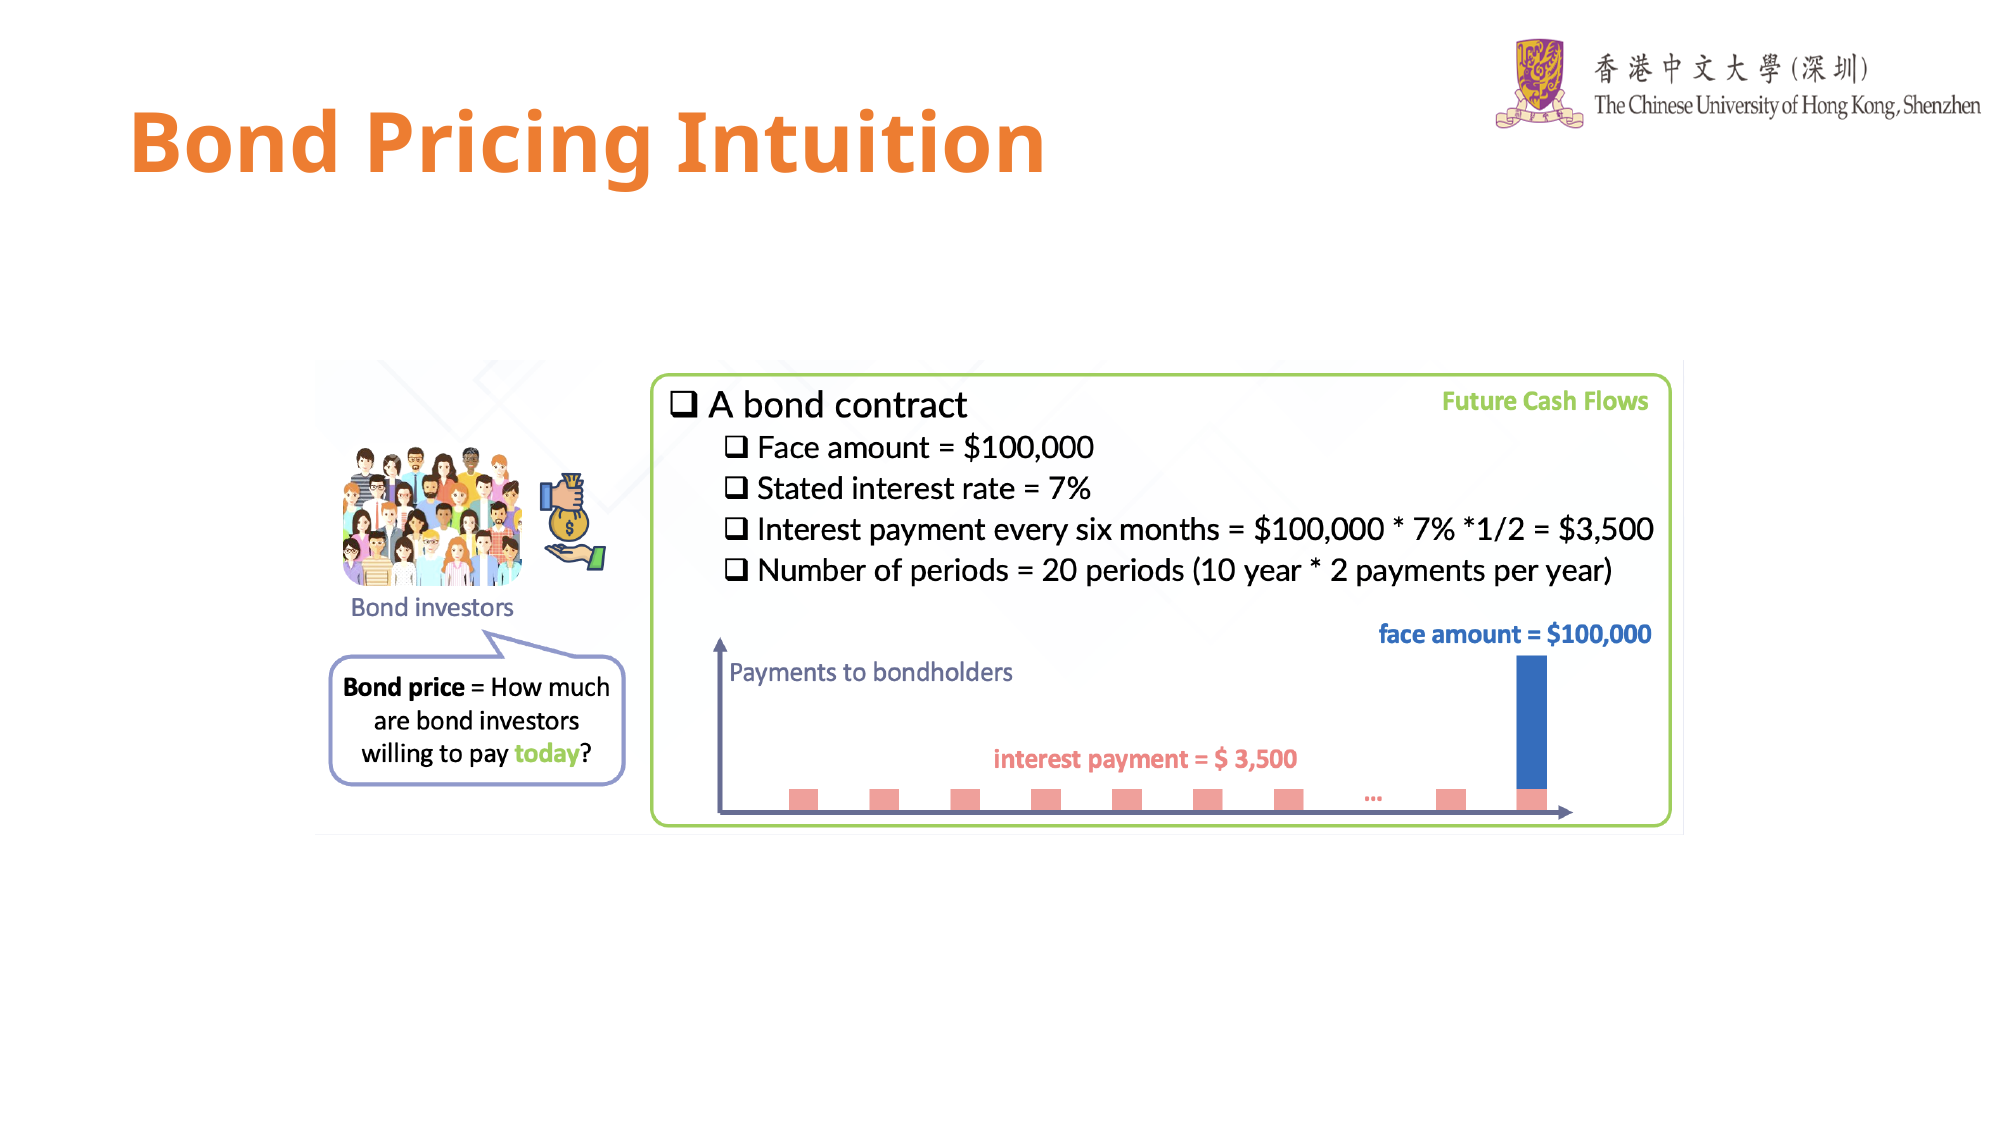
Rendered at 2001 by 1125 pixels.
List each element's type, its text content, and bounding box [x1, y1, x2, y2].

picture [314, 360, 1685, 835]
title Bond Pricing Intuition [112, 75, 1888, 215]
